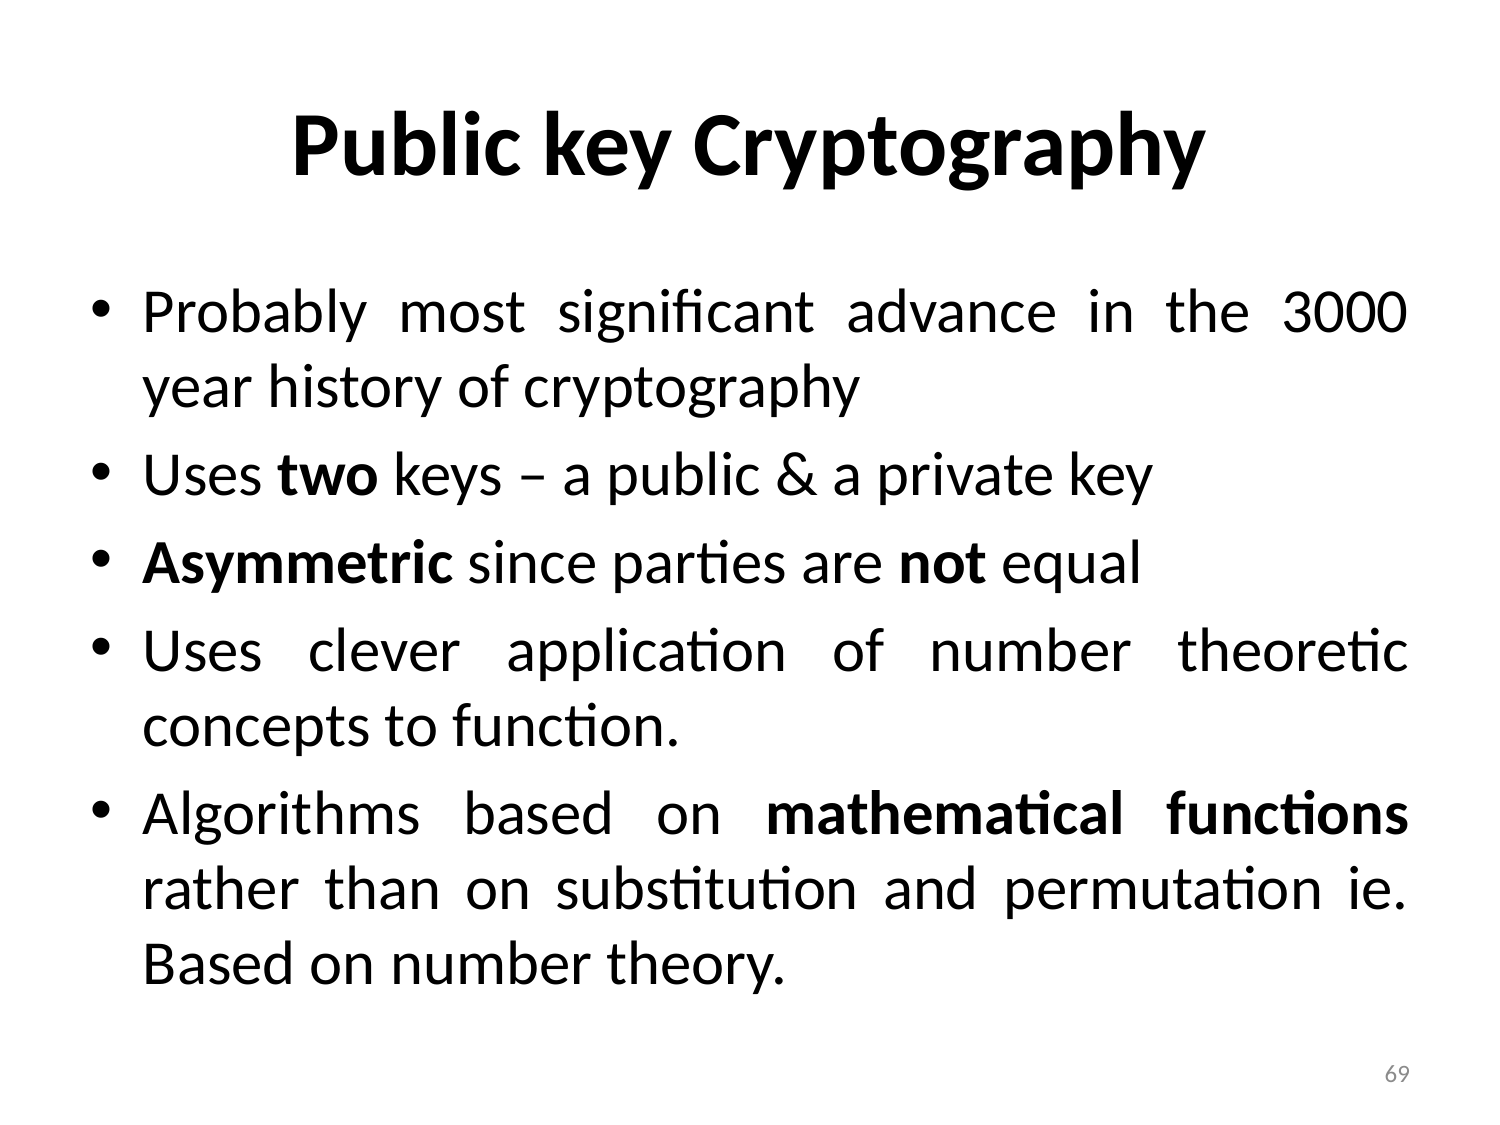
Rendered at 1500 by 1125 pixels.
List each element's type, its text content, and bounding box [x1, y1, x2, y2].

title Public key Cryptography [75, 45, 1425, 233]
list Probably most significant advance in the 3000 year history of cryptography Uses two keys – a public & a private key Asymmetric since parties are not equal Uses clever application of number theoretic concepts to function. Algorithms based on mathematical functions rather than on substitution and permutation ie. Based on number theory. [75, 262, 1425, 1005]
slide_number 69 [1074, 1042, 1425, 1103]
